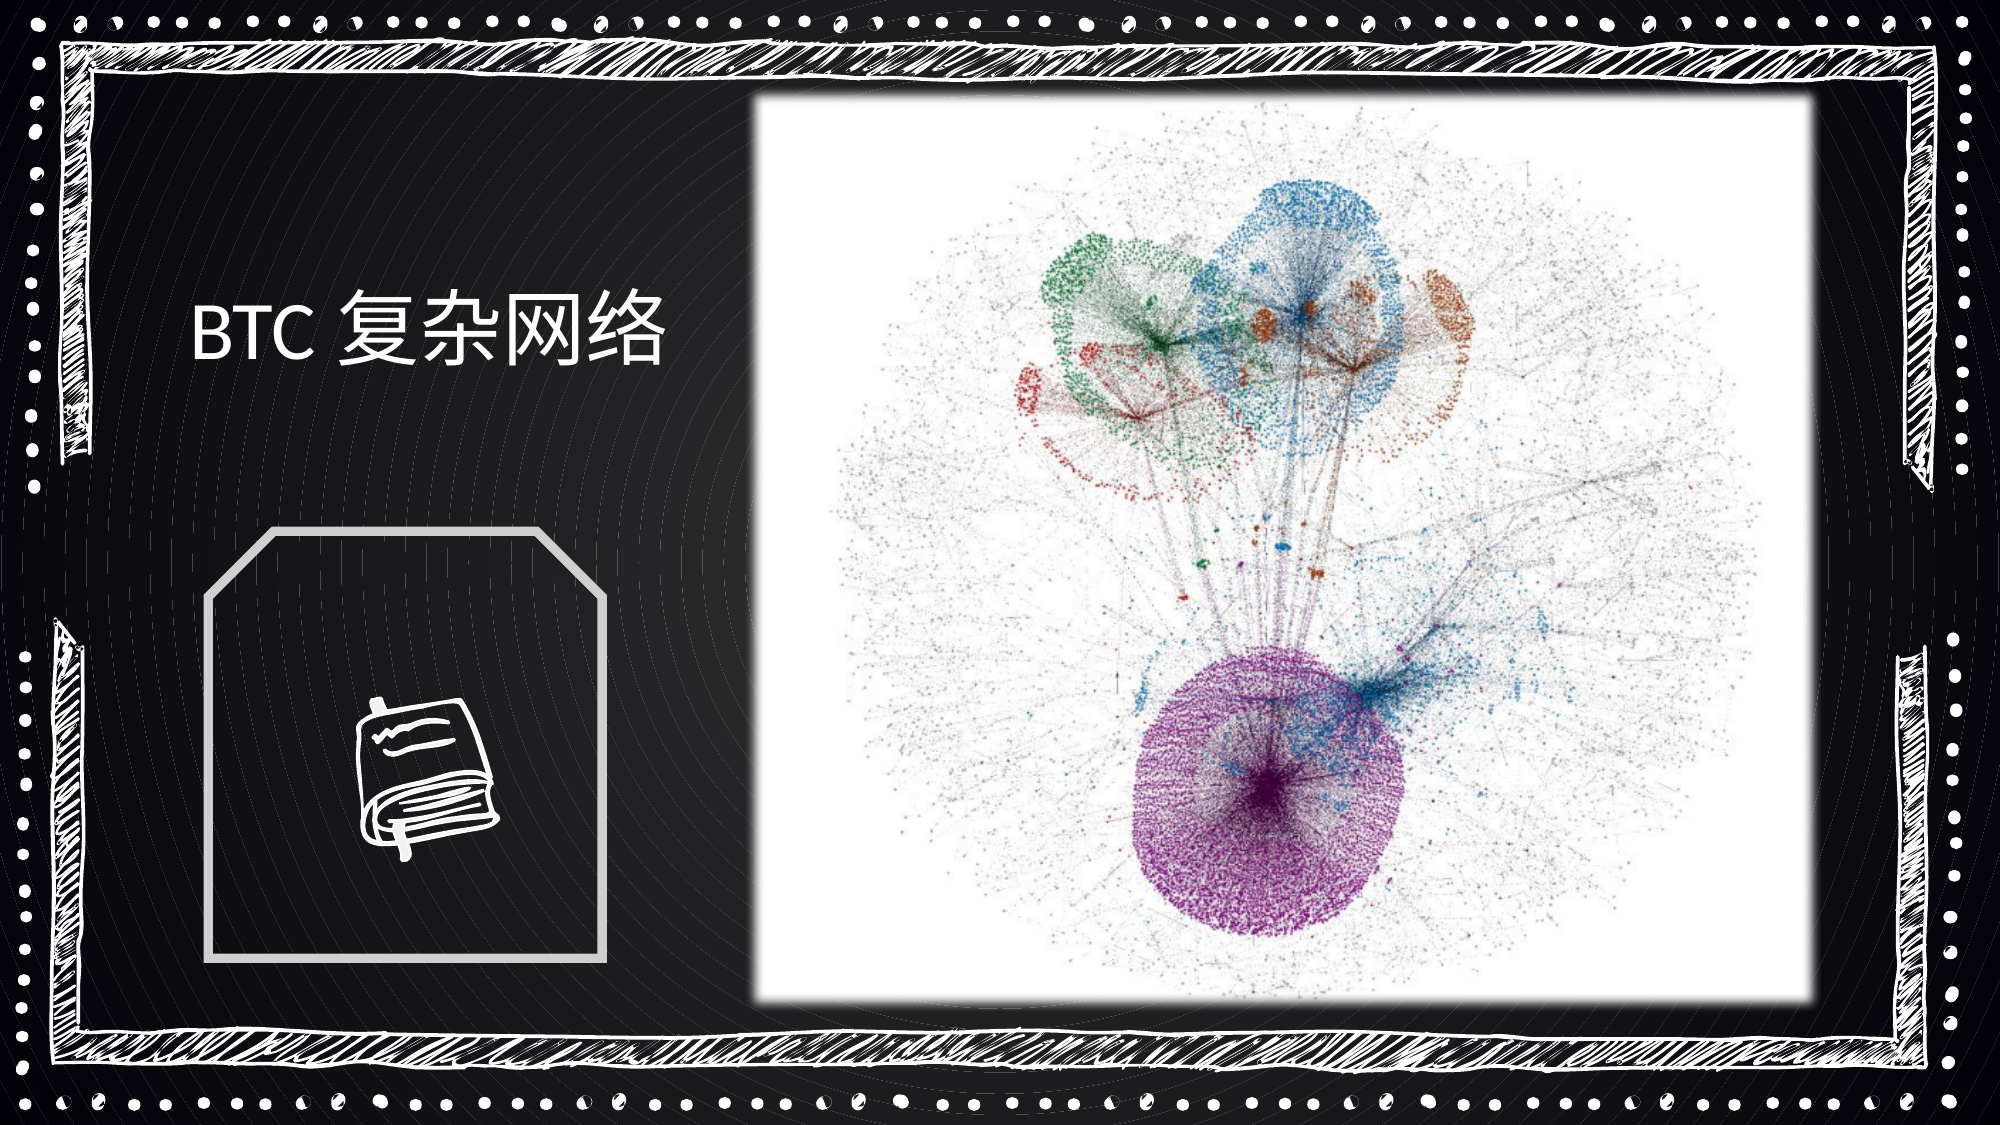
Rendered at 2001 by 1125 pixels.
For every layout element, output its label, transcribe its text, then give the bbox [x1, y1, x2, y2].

text_box BTC复杂网络 [174, 268, 723, 384]
picture [745, 84, 1821, 1020]
picture [355, 696, 501, 863]
text_box [207, 530, 604, 960]
